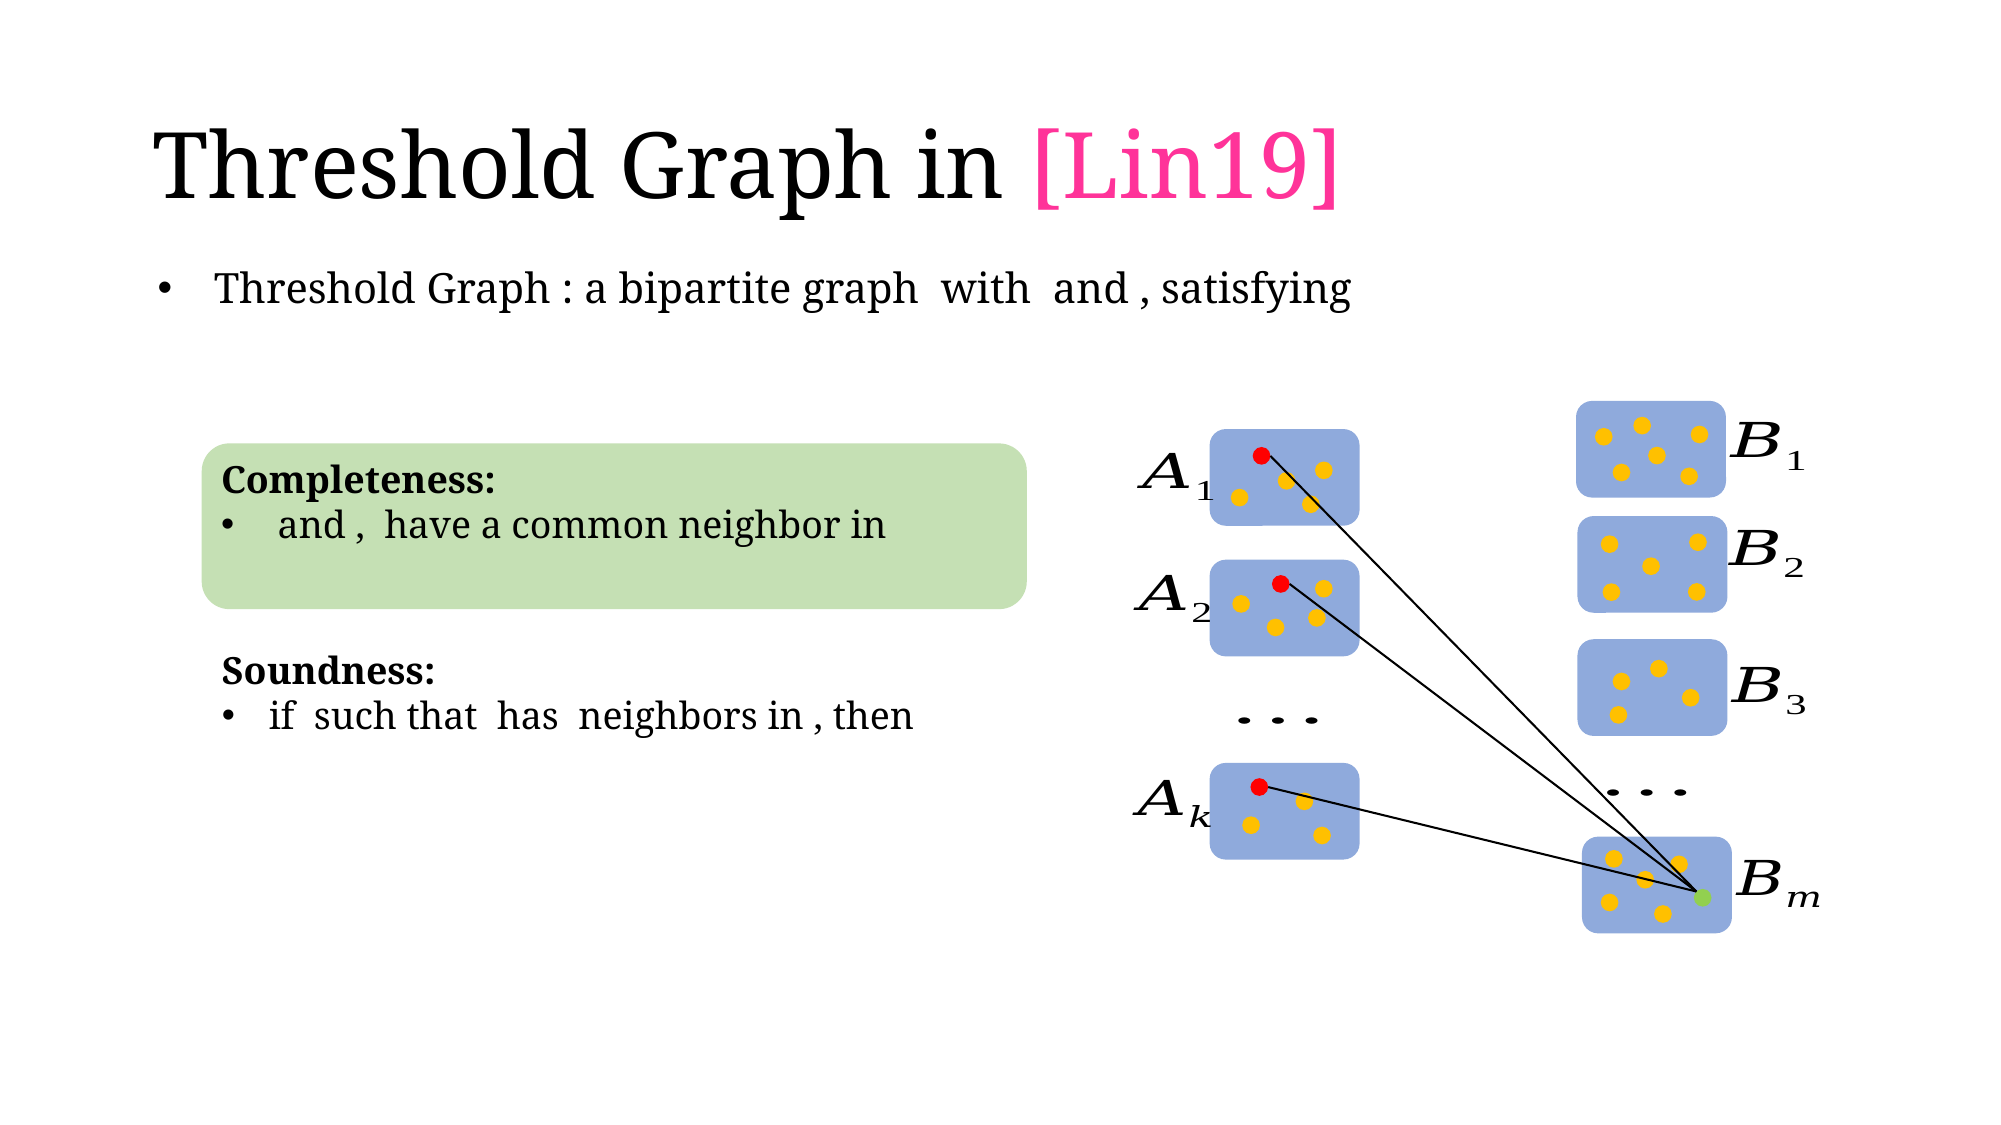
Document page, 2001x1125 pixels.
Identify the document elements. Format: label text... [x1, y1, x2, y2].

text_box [1289, 583, 1697, 786]
text_box [1689, 424, 1710, 445]
title Threshold Graph in [Lin19] [137, 59, 1863, 278]
text_box [1697, 582, 1707, 602]
text_box [1697, 690, 1701, 705]
text_box [1653, 904, 1673, 924]
text_box [1647, 445, 1667, 455]
text_box [1574, 399, 1728, 499]
text_box [1580, 835, 1734, 935]
text_box [1229, 487, 1250, 508]
text_box [1208, 558, 1270, 658]
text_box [1270, 455, 1697, 786]
text_box [1632, 415, 1653, 436]
text_box [1208, 761, 1270, 861]
text_box [1208, 428, 1361, 527]
text_box [1251, 445, 1272, 466]
text_box [1697, 532, 1708, 553]
text_box [200, 442, 1028, 611]
text_box [1697, 514, 1729, 614]
text_box [1697, 638, 1729, 737]
text_box [1231, 593, 1252, 614]
text_box [1249, 777, 1270, 797]
text_box [1241, 815, 1262, 836]
text_box [1593, 426, 1614, 447]
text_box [1268, 786, 1697, 892]
text_box [1265, 619, 1270, 636]
text_box [1692, 887, 1713, 908]
text_box [1599, 892, 1620, 913]
